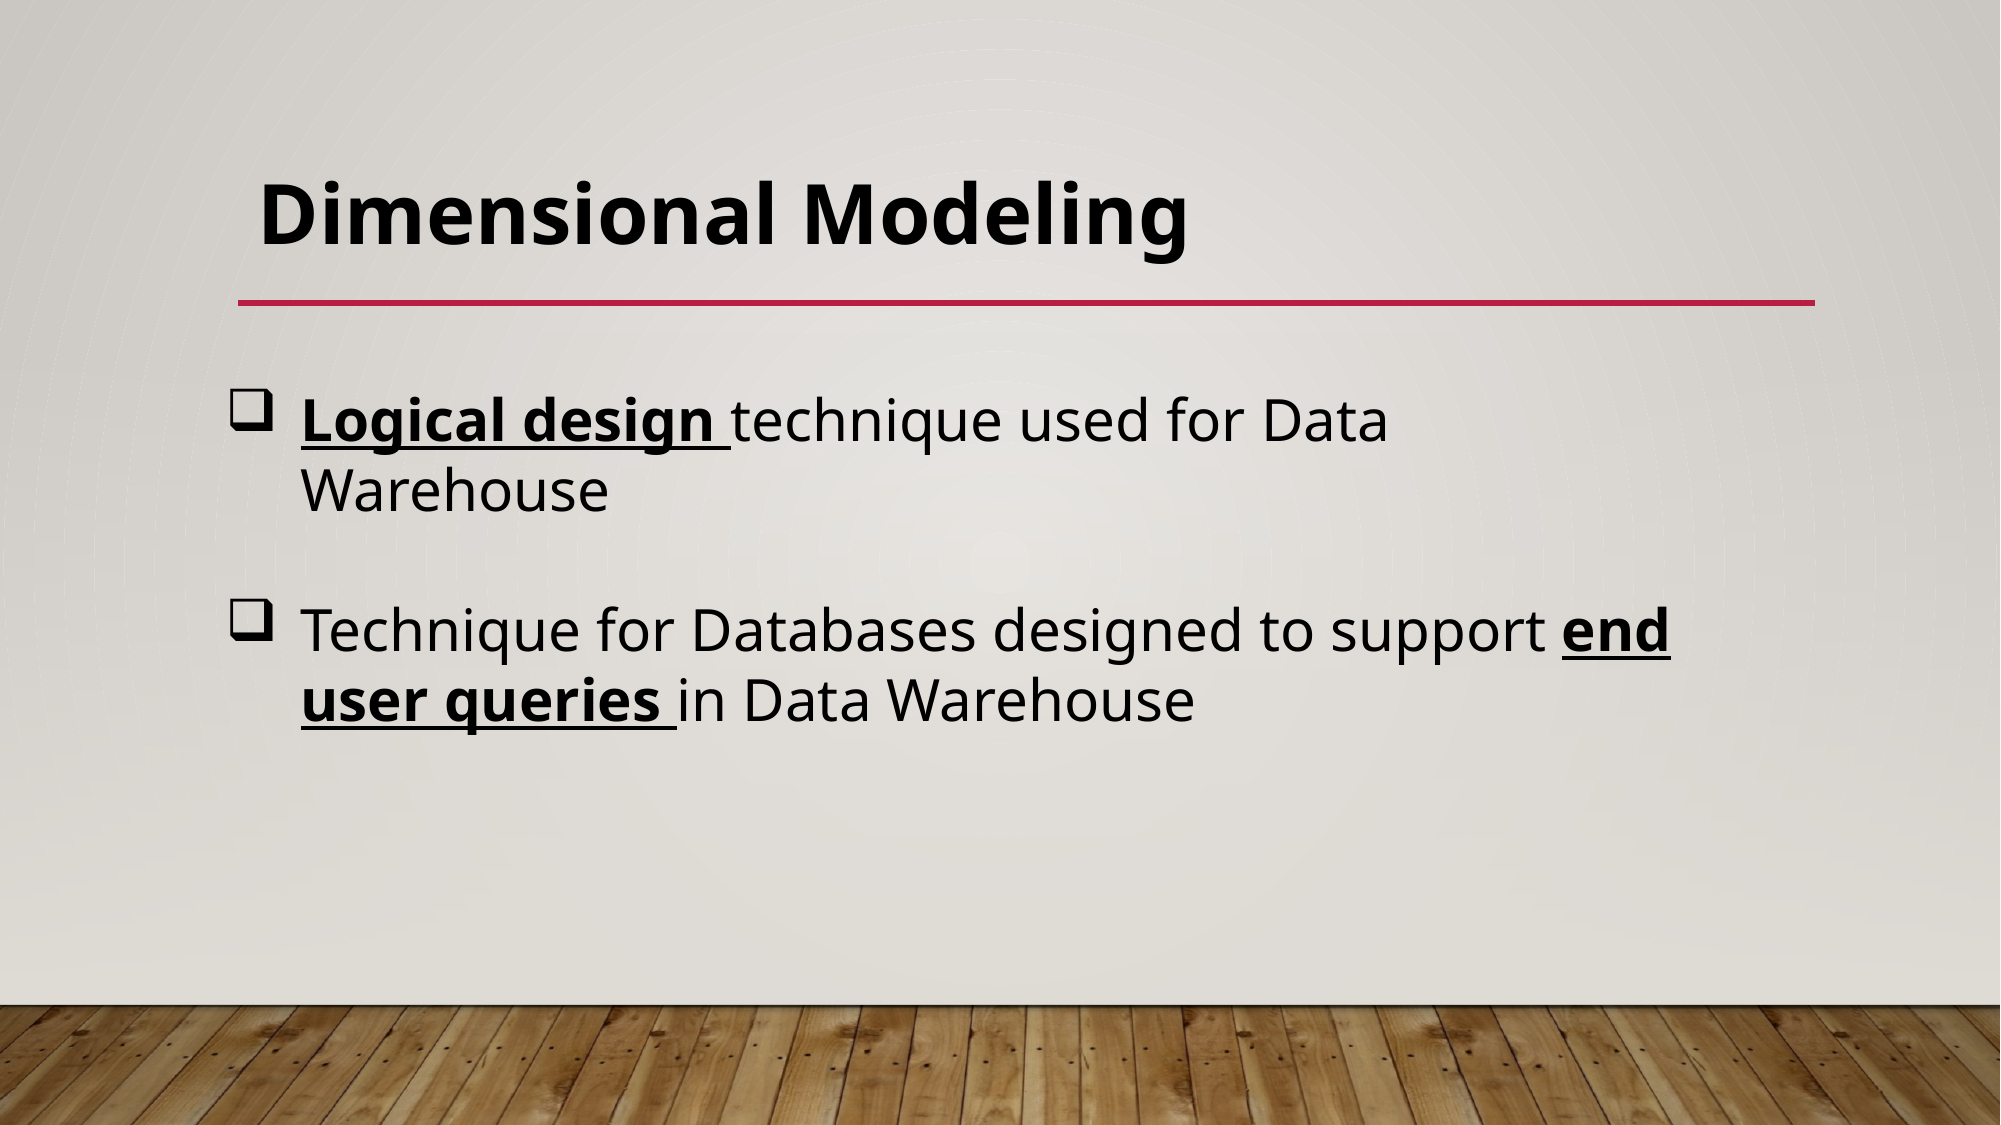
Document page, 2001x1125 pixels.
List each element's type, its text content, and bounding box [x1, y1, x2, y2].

text_box Logical design technique used for Data Warehouse Technique for Databases designed to support end user queries in Data Warehouse [210, 375, 1692, 811]
text_box Dimensional Modeling [243, 154, 1368, 269]
picture [0, 1005, 2000, 1125]
